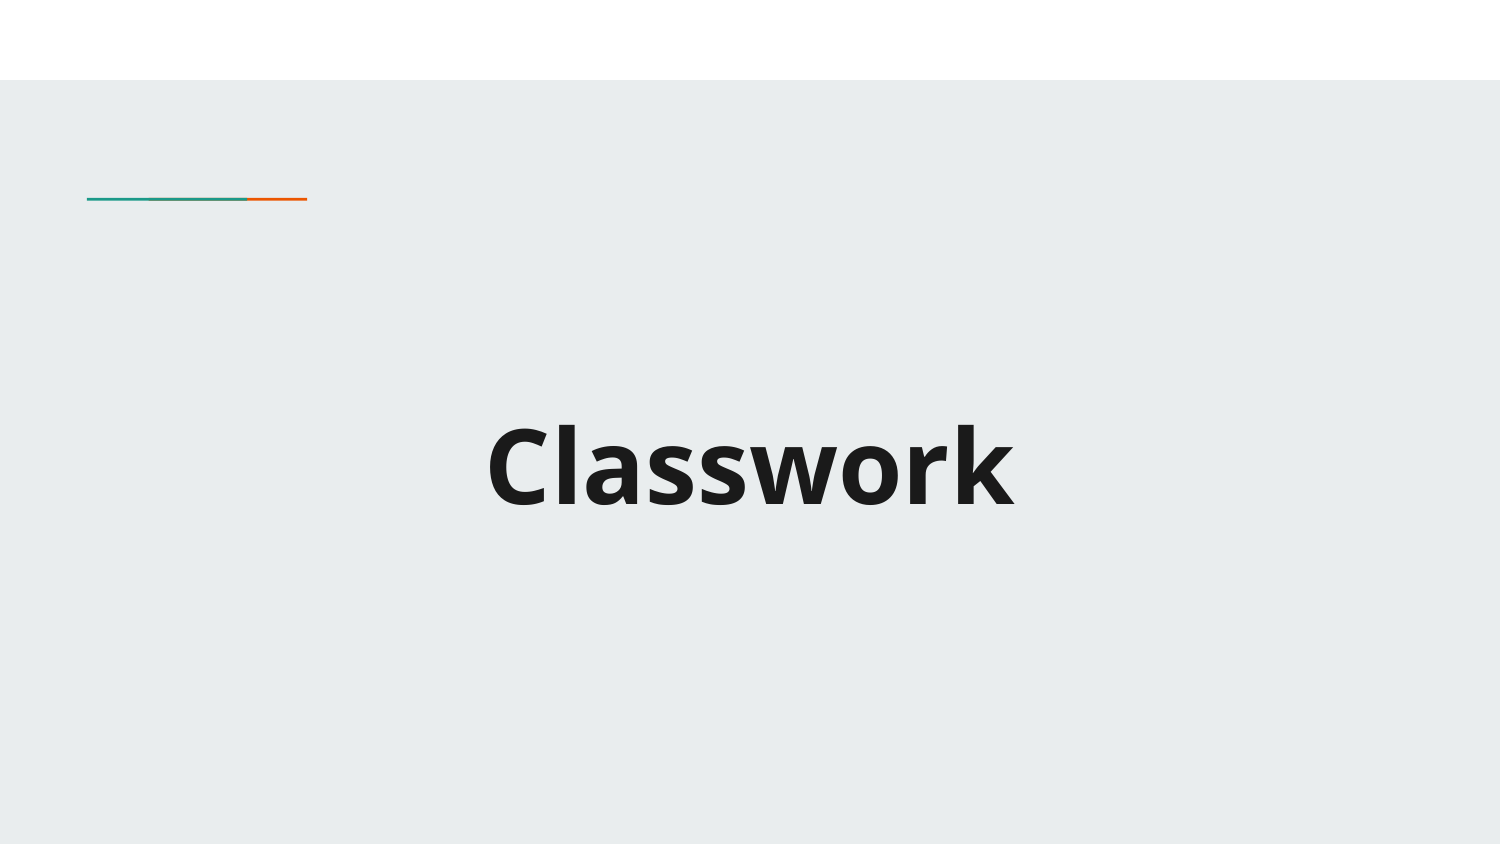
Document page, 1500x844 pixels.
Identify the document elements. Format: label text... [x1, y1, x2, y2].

title Classwork [119, 385, 1381, 559]
